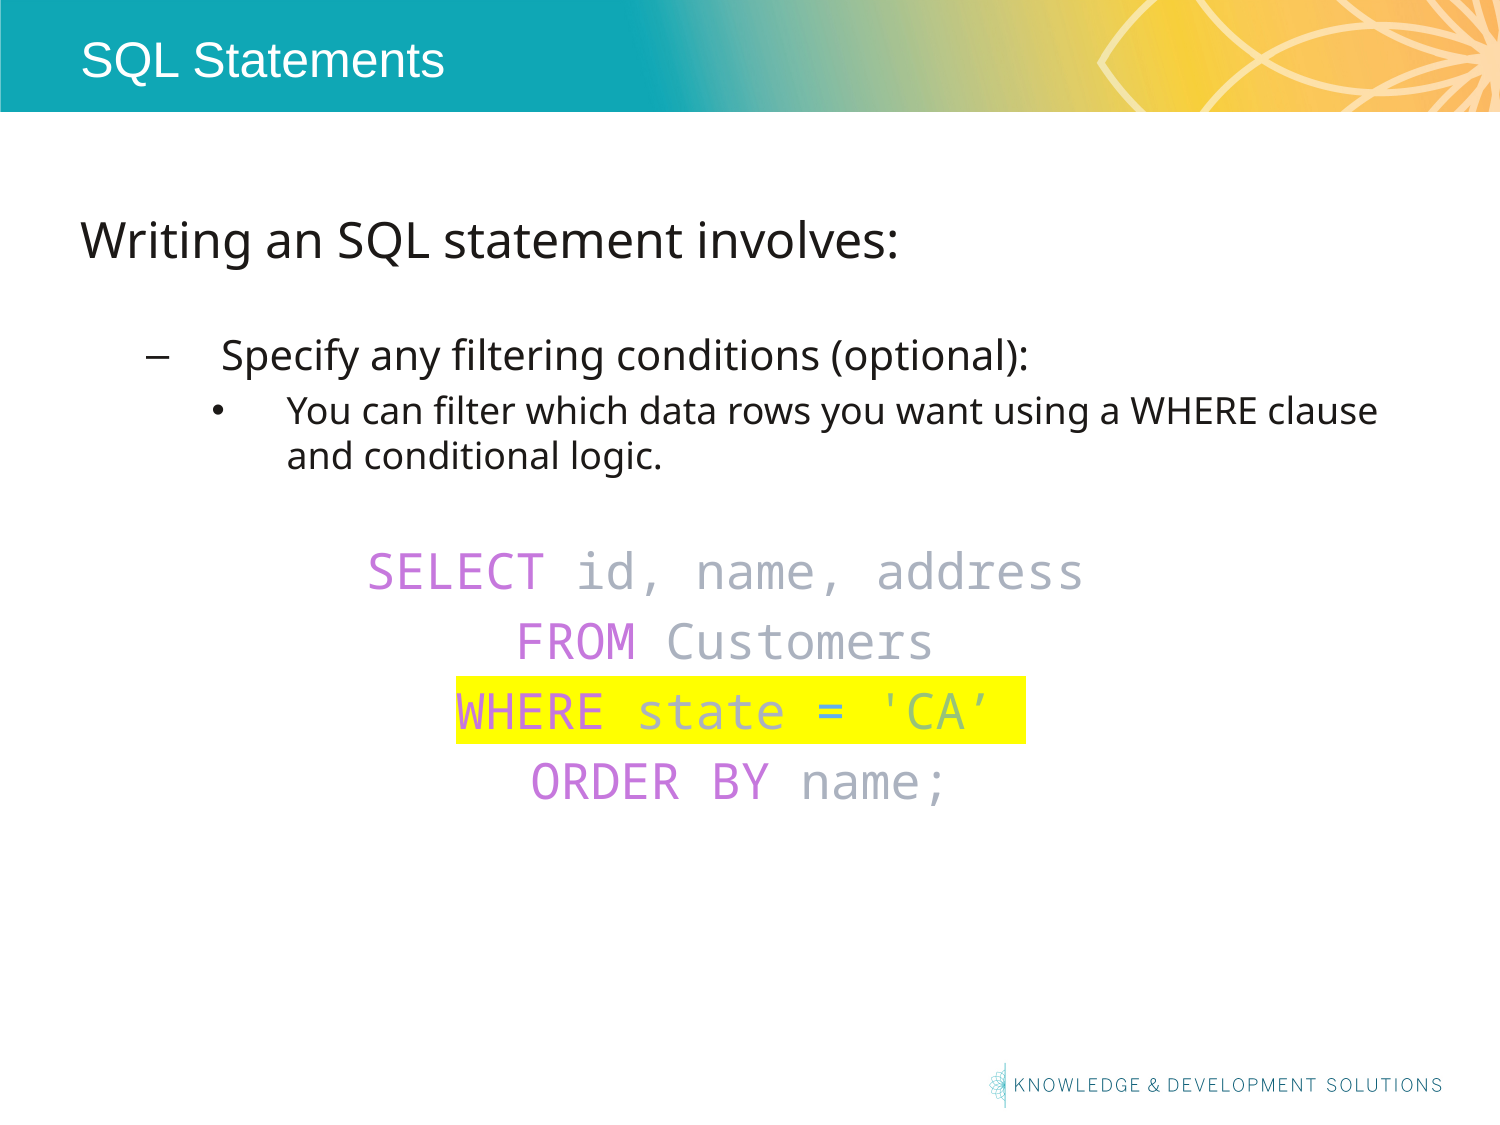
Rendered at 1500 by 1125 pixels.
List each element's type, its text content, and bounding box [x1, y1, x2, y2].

title SQL Statements [65, 19, 1416, 90]
picture [971, 1051, 1500, 1125]
list Writing an SQL statement involves: Specify any filtering conditions (optional): You can filter which data rows you want using a WHERE clause and conditional logic. SELECT id, name, address FROM Customers WHERE state = 'CA’ ORDER BY name; [65, 200, 1416, 1022]
picture [0, 0, 1500, 112]
